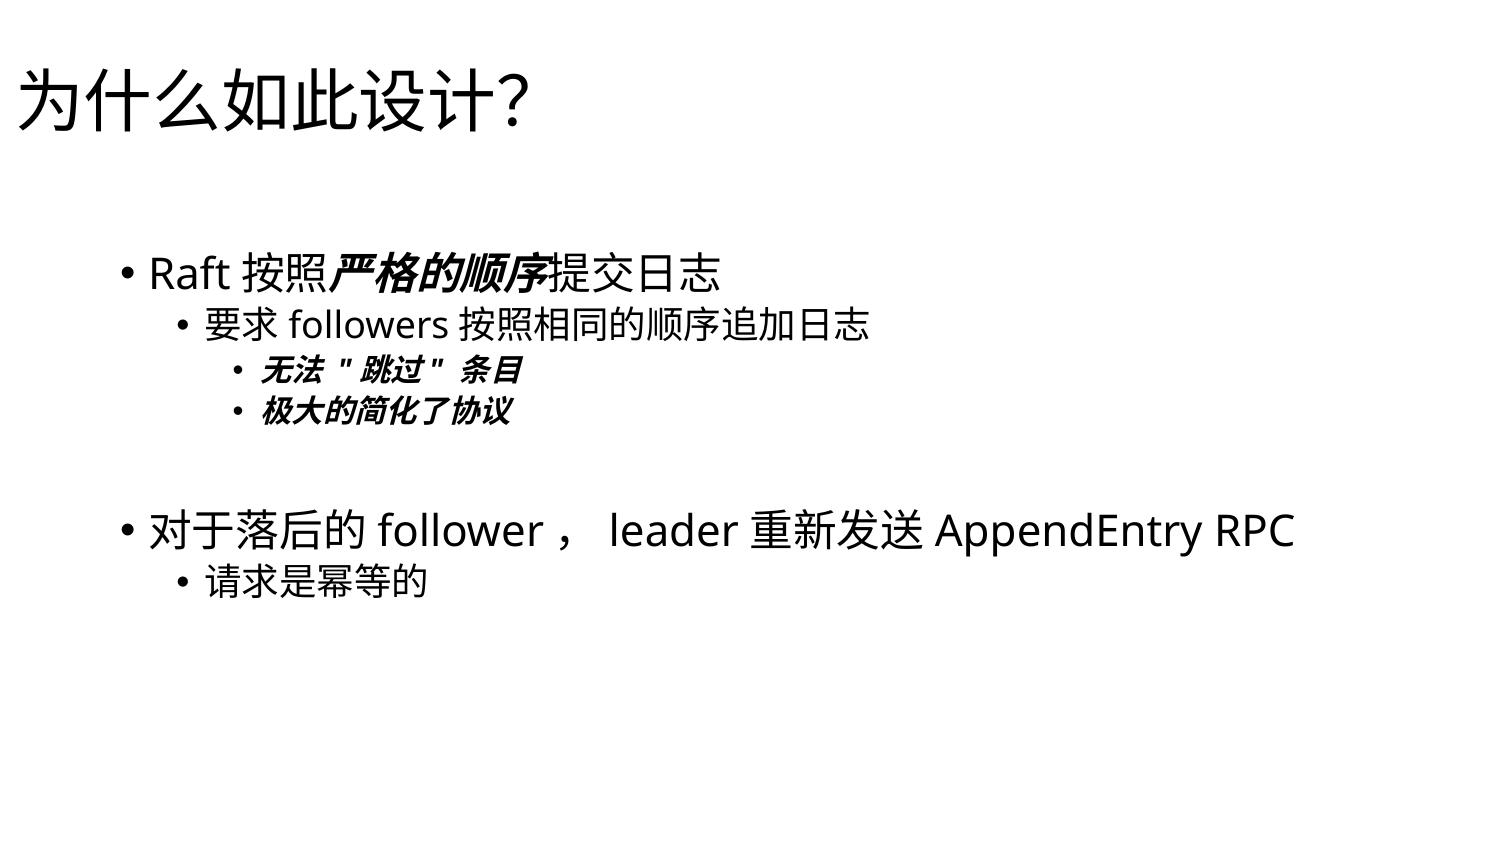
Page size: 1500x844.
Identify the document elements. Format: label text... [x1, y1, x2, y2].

title 为什么如此设计？ [0, 33, 1177, 175]
list Raft按照严格的顺序提交日志 要求followers按照相同的顺序追加日志 无法 "跳过" 条目 极大的简化了协议 对于落后的follower，leader重新发送AppendEntry RPC 请求是幂等的 [104, 243, 1500, 722]
